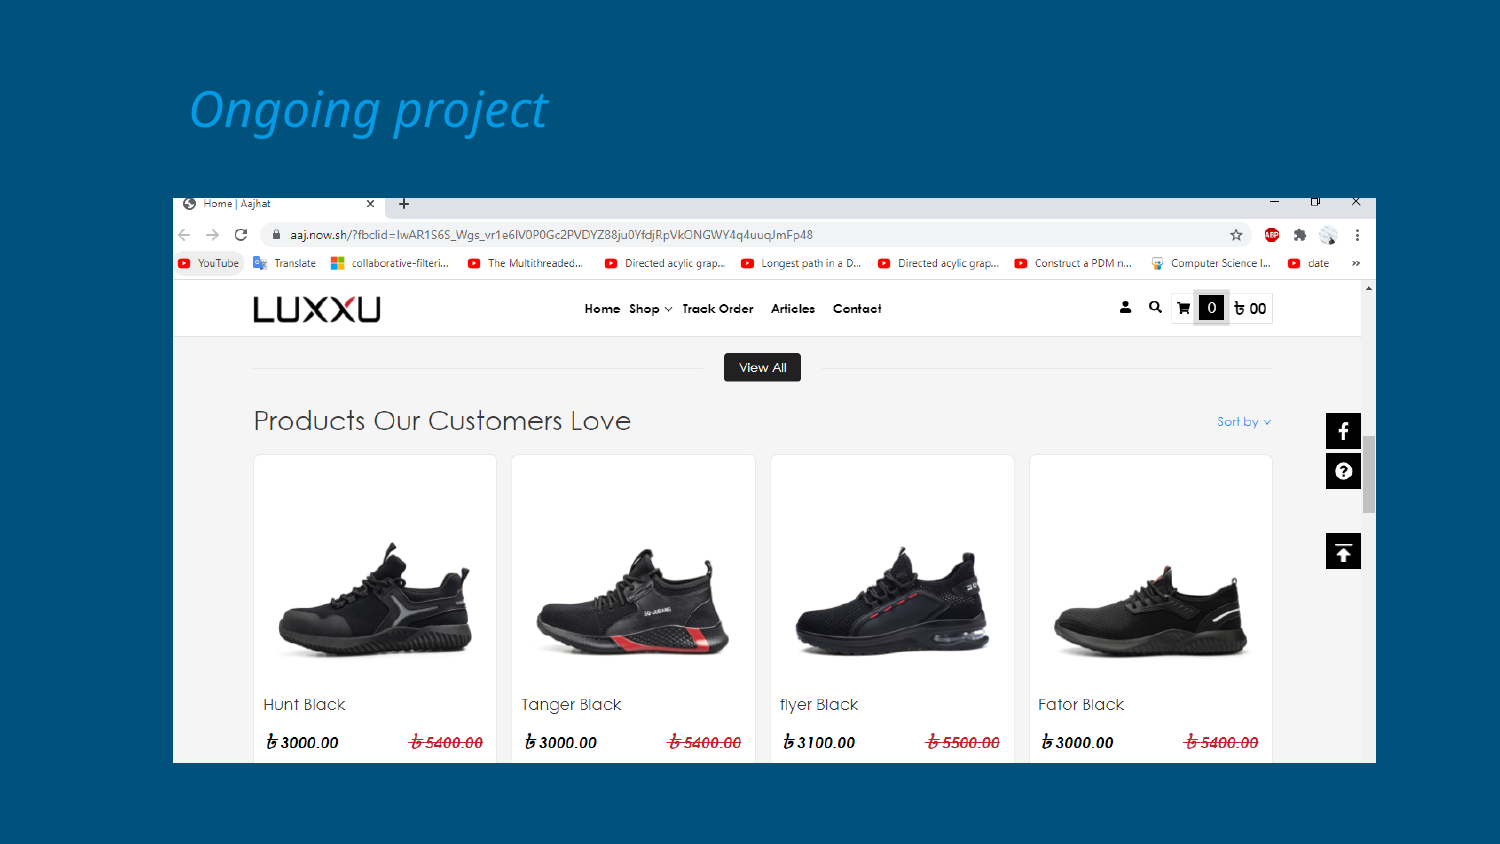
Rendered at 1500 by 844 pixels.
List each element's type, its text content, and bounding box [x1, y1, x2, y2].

title Ongoing project [173, 47, 1376, 168]
picture [174, 199, 1375, 762]
